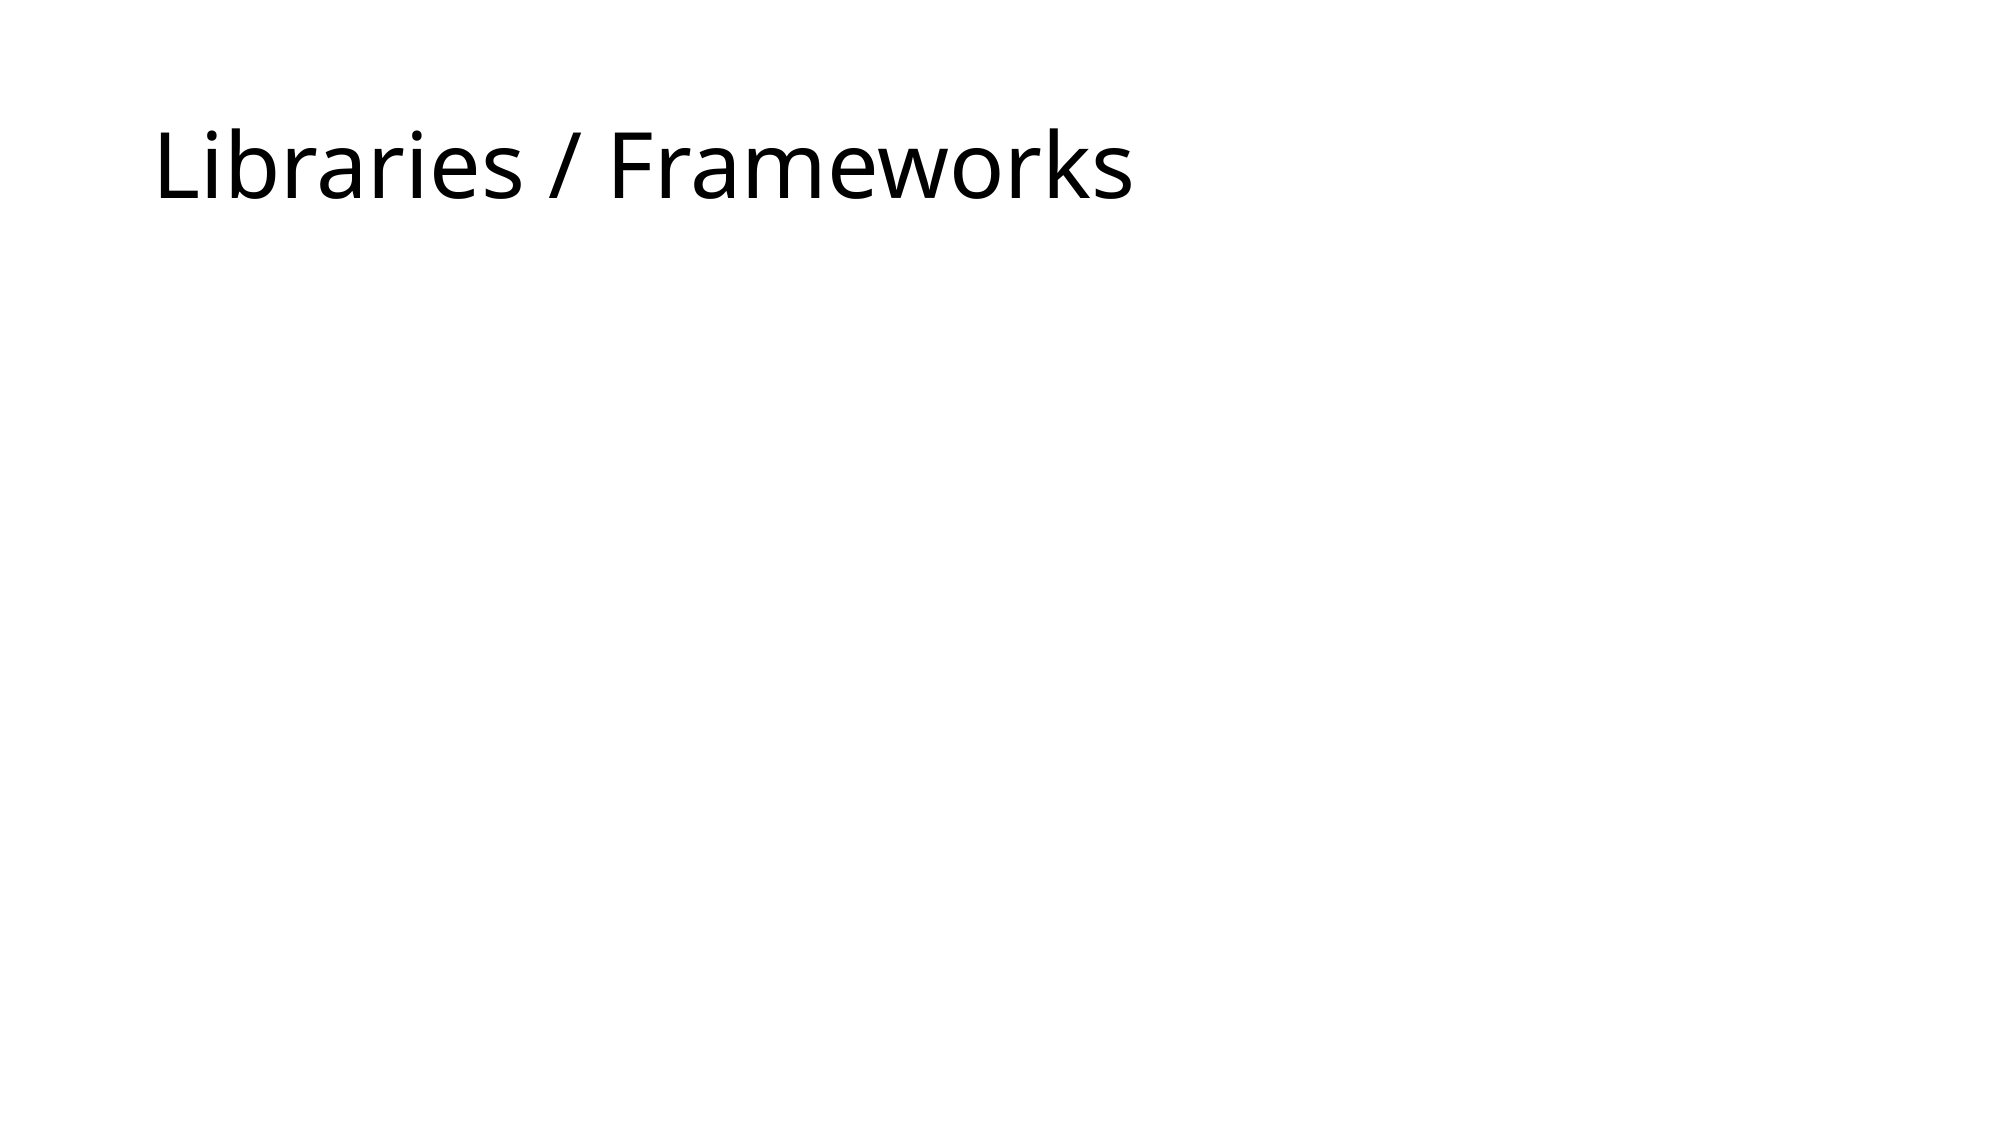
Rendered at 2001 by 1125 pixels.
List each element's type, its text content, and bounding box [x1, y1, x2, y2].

title Libraries / Frameworks [137, 59, 1863, 278]
